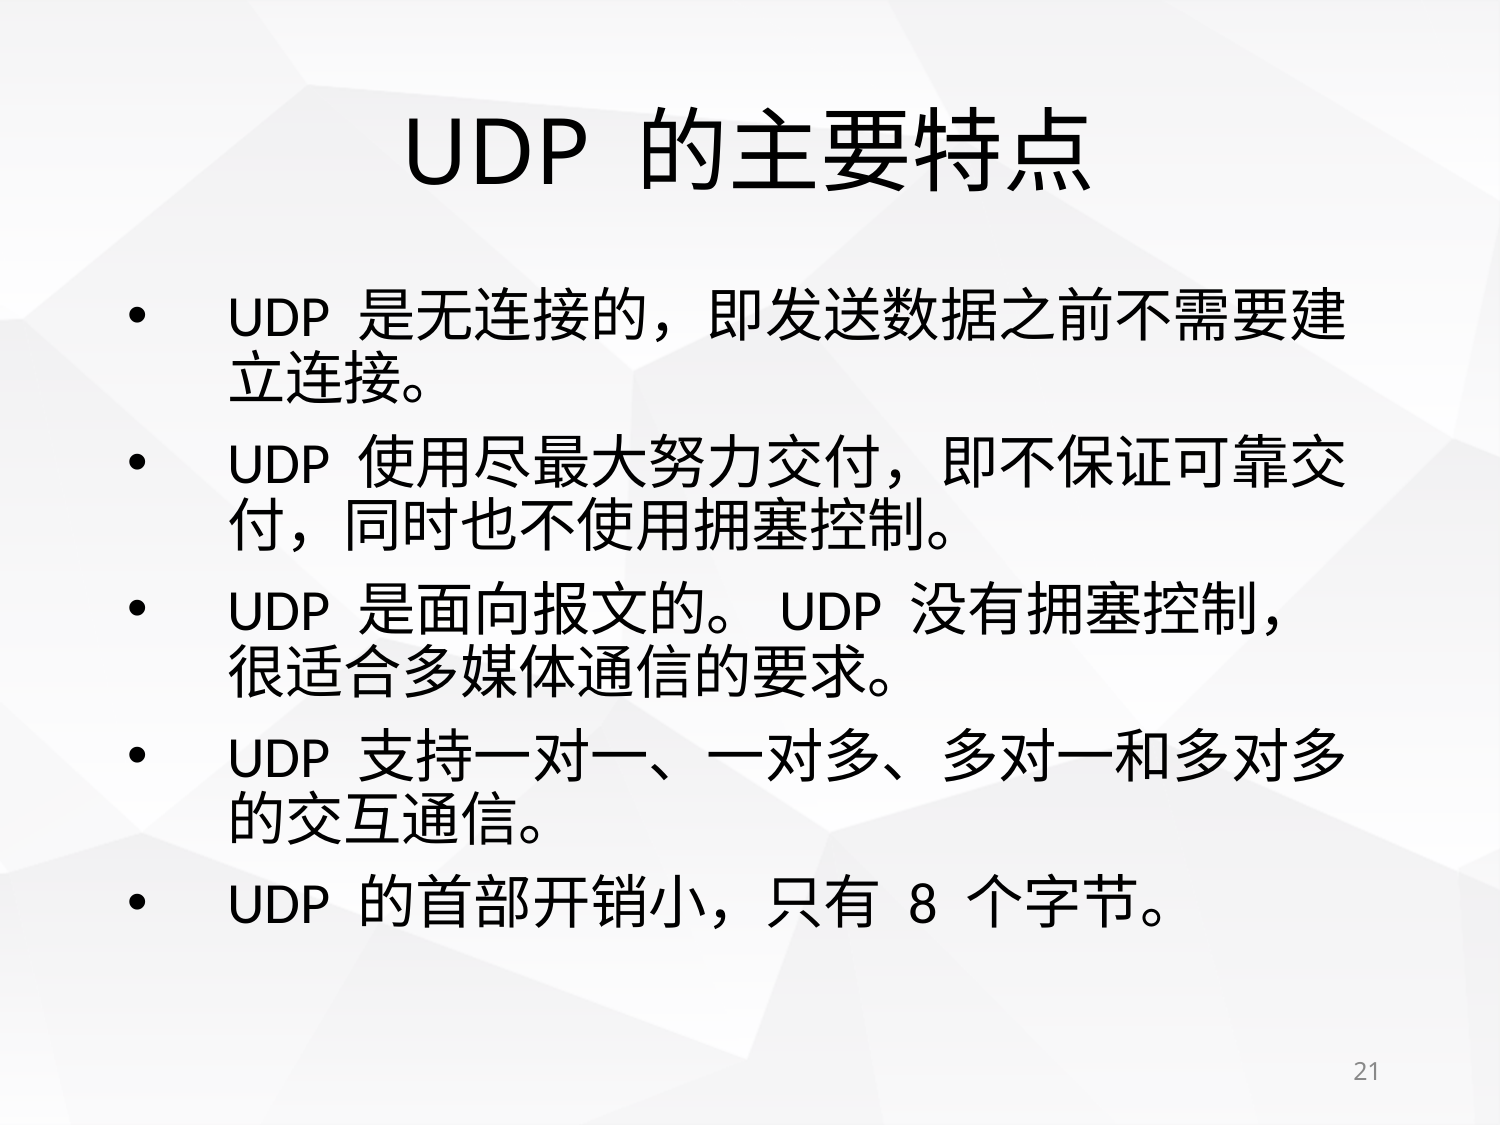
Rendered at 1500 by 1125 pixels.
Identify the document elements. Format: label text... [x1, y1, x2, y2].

picture [0, 0, 1500, 1125]
title UDP 的主要特点 [159, 35, 1359, 275]
slide_number 21 [1059, 1042, 1397, 1103]
list UDP 是无连接的，即发送数据之前不需要建立连接。 UDP 使用尽最大努力交付，即不保证可靠交付，同时也不使用拥塞控制。 UDP 是面向报文的。UDP 没有拥塞控制，很适合多媒体通信的要求。 UDP 支持一对一、一对多、多对一和多对多的交互通信。 UDP 的首部开销小，只有 8 个字节。 [112, 278, 1388, 1071]
